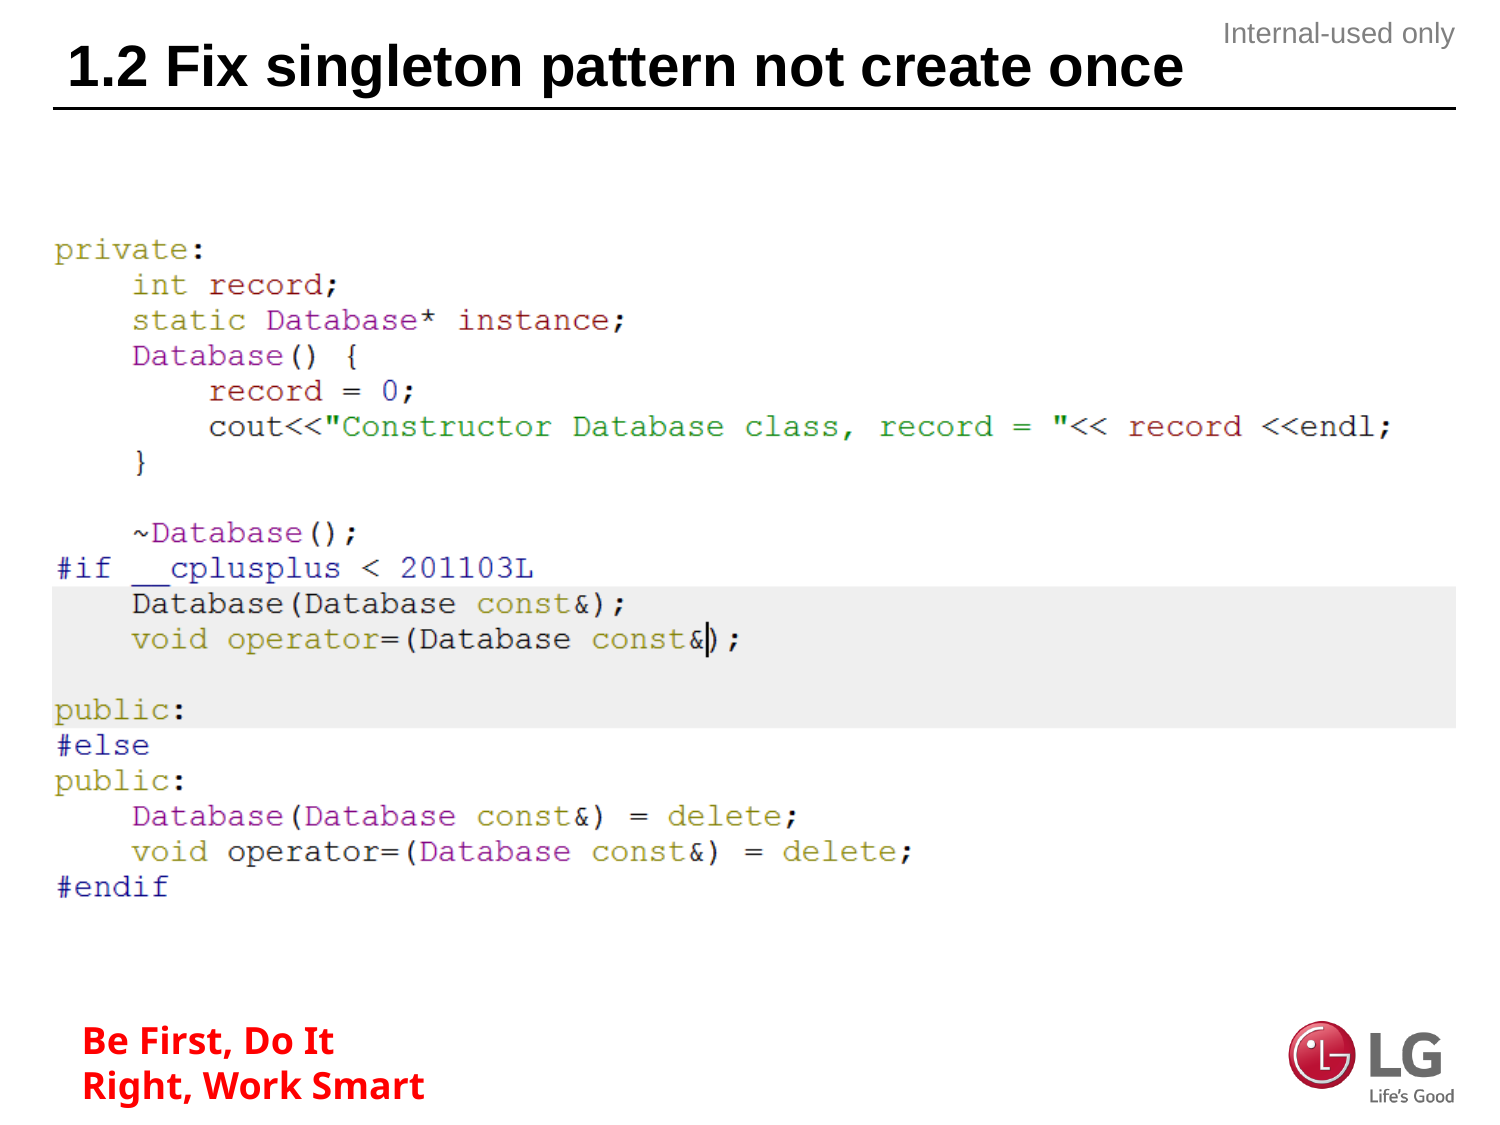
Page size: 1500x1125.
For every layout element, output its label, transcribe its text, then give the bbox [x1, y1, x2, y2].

title 1.2 Fix singleton pattern not create once [52, 12, 1456, 123]
picture [1285, 1001, 1456, 1123]
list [52, 234, 1456, 901]
